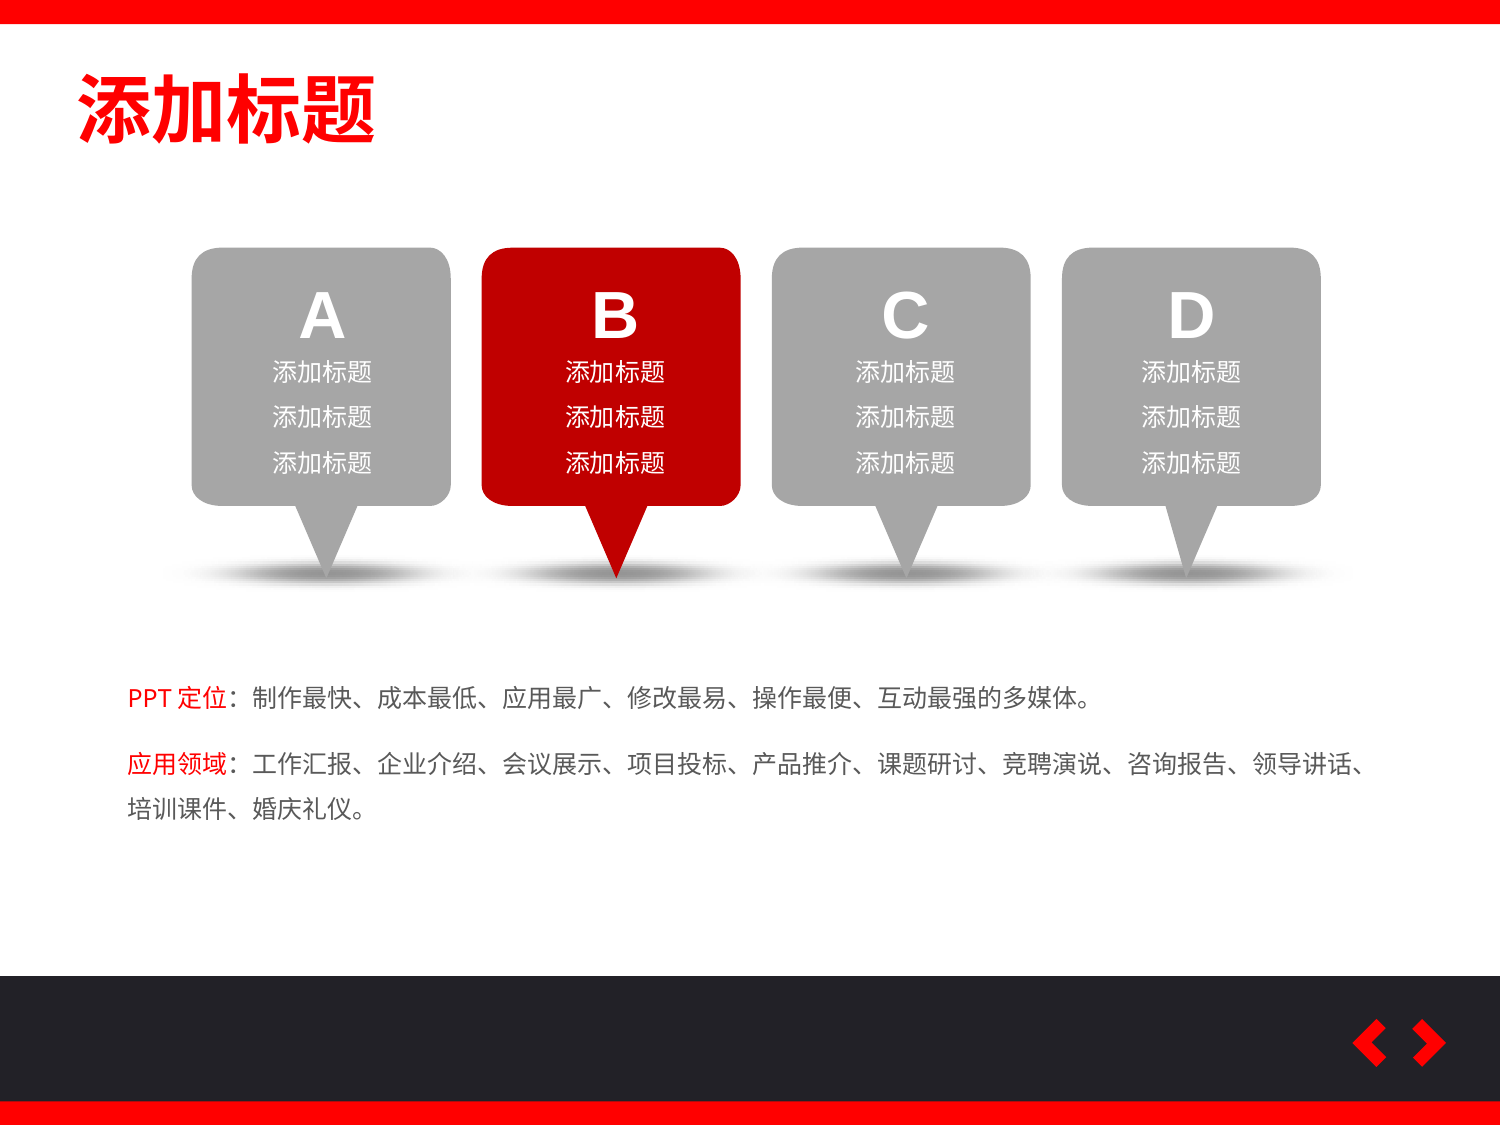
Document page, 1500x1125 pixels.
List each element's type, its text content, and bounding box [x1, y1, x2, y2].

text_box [162, 247, 453, 617]
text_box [1025, 247, 1354, 617]
text_box 添加标题 [61, 54, 392, 160]
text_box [453, 247, 742, 617]
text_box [112, 660, 1399, 832]
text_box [742, 247, 1025, 617]
text_box [0, 0, 1500, 25]
